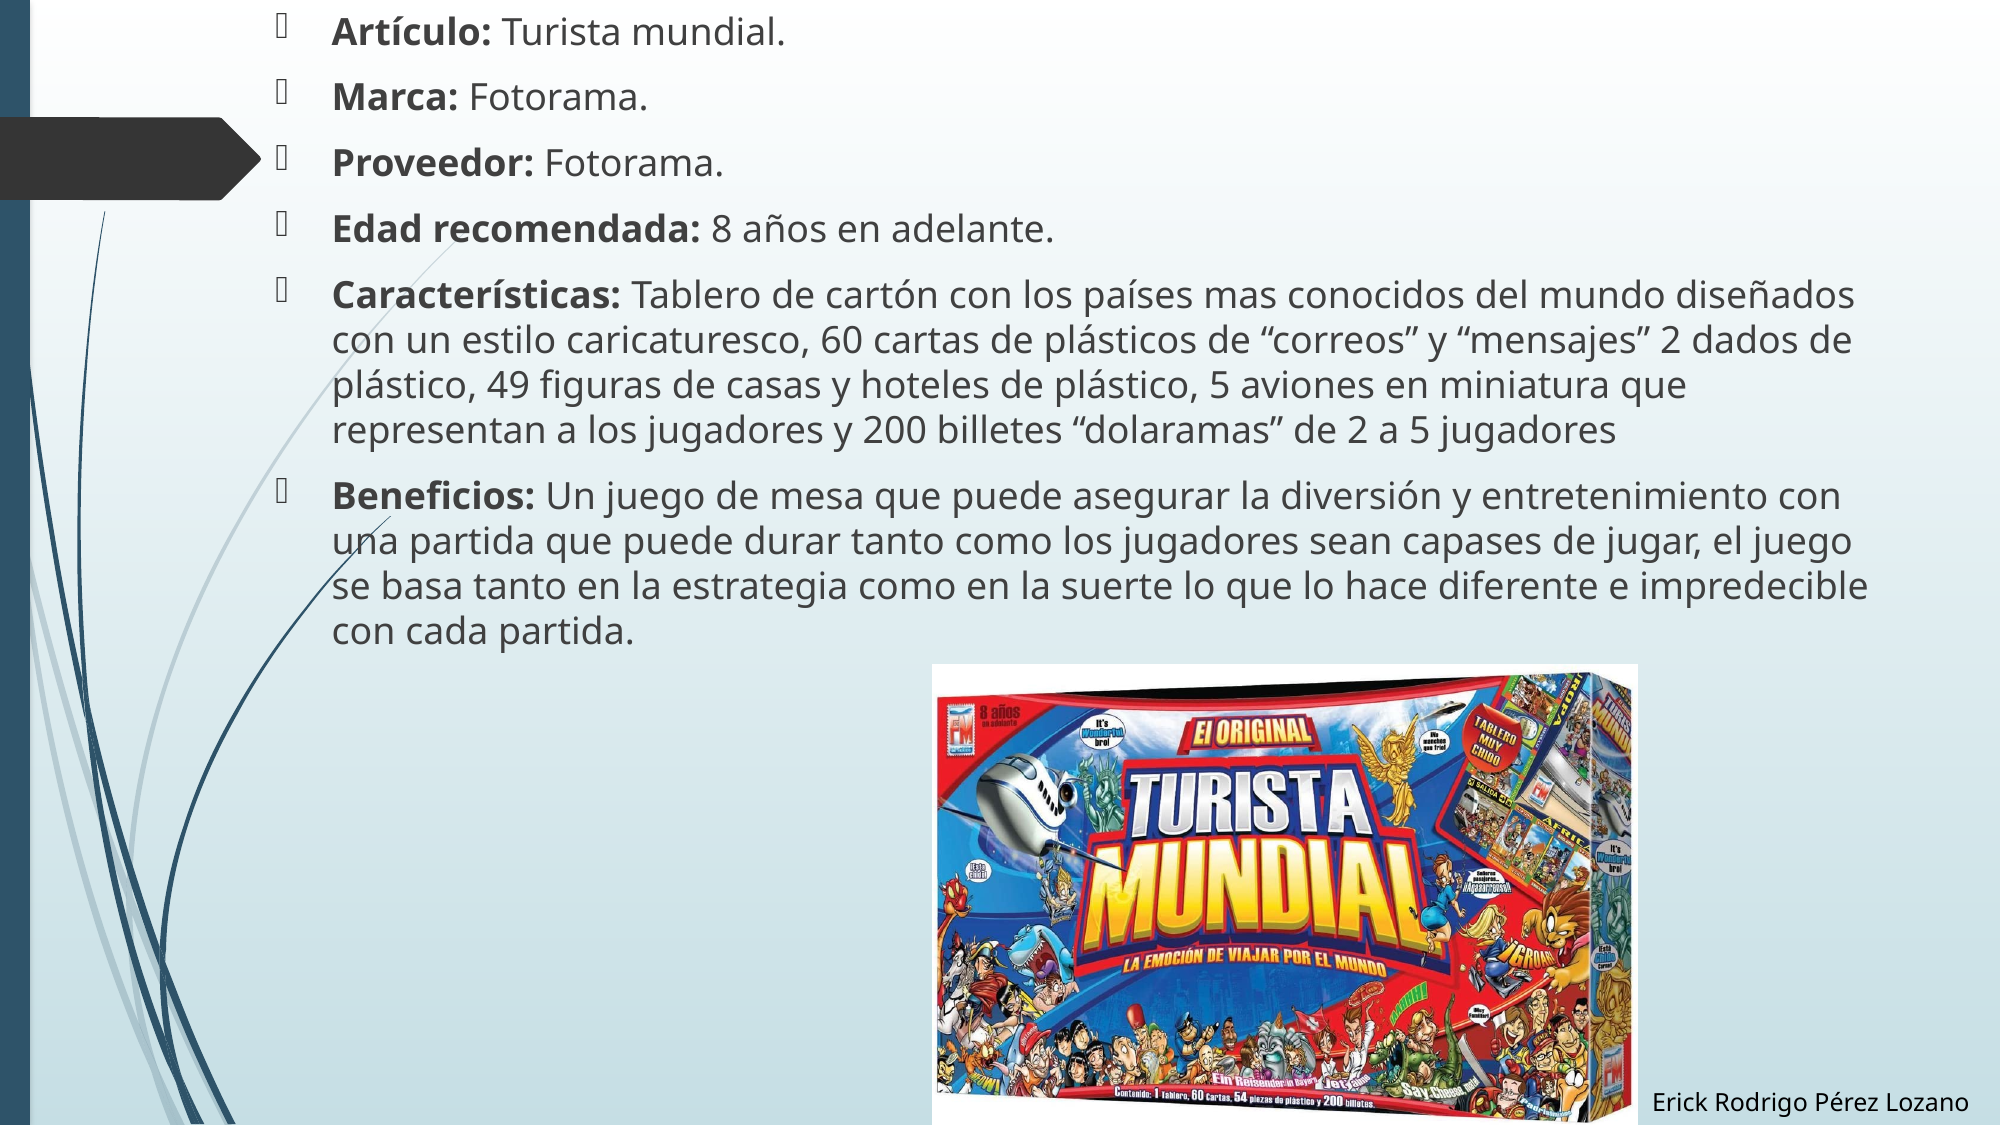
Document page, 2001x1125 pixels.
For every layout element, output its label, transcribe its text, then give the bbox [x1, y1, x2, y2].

text_box Erick Rodrigo Pérez Lozano [1643, 1079, 2000, 1125]
list Artículo: Turista mundial. Marca: Fotorama. Proveedor: Fotorama. Edad recomendada: 8 años en adelante. Características: Tablero de cartón con los países mas conocidos del mundo diseñados con un estilo caricaturesco, 60 cartas de plásticos de “correos” y “mensajes” 2 dados de plástico, 49 figuras de casas y hoteles de plástico, 5 aviones en miniatura que representan a los jugadores y 200 billetes “dolaramas” de 2 a 5 jugadores Beneficios: Un juego de mesa que puede asegurar la diversión y entretenimiento con una partida que puede durar tanto como los jugadores sean capases de jugar, el juego se basa tanto en la estrategia como en la suerte lo que lo hace diferente e impredecible con cada partida. [260, 0, 1888, 1125]
picture [932, 664, 1638, 1125]
